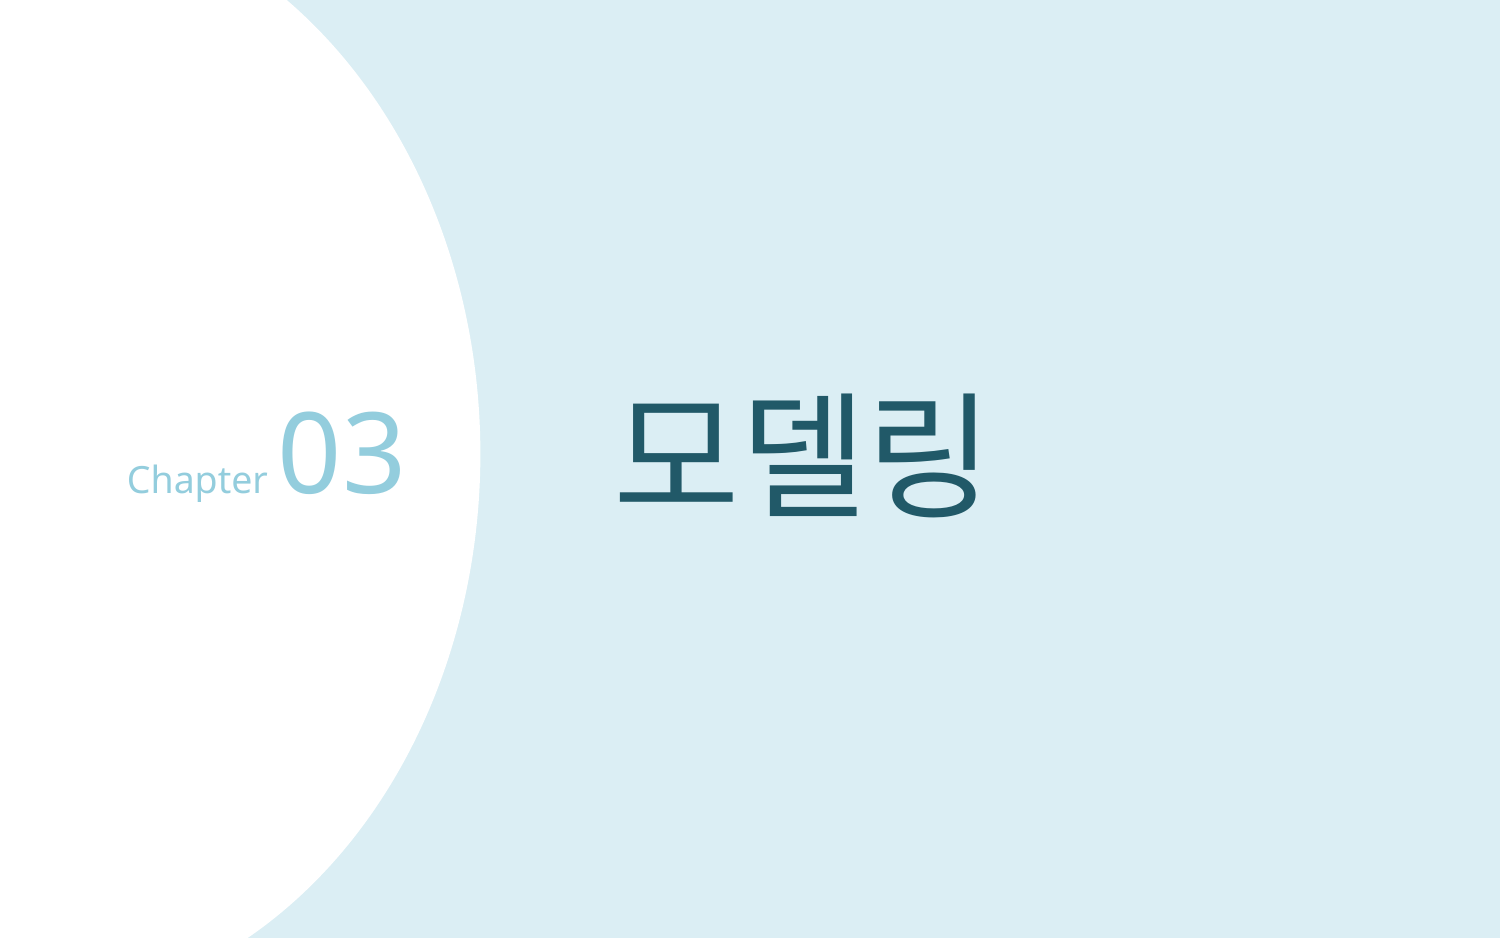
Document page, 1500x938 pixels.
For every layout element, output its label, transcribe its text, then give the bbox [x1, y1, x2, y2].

text_box [0, 0, 481, 938]
text_box Chapter 03 [112, 374, 422, 524]
text_box 모델링 [598, 363, 1008, 543]
